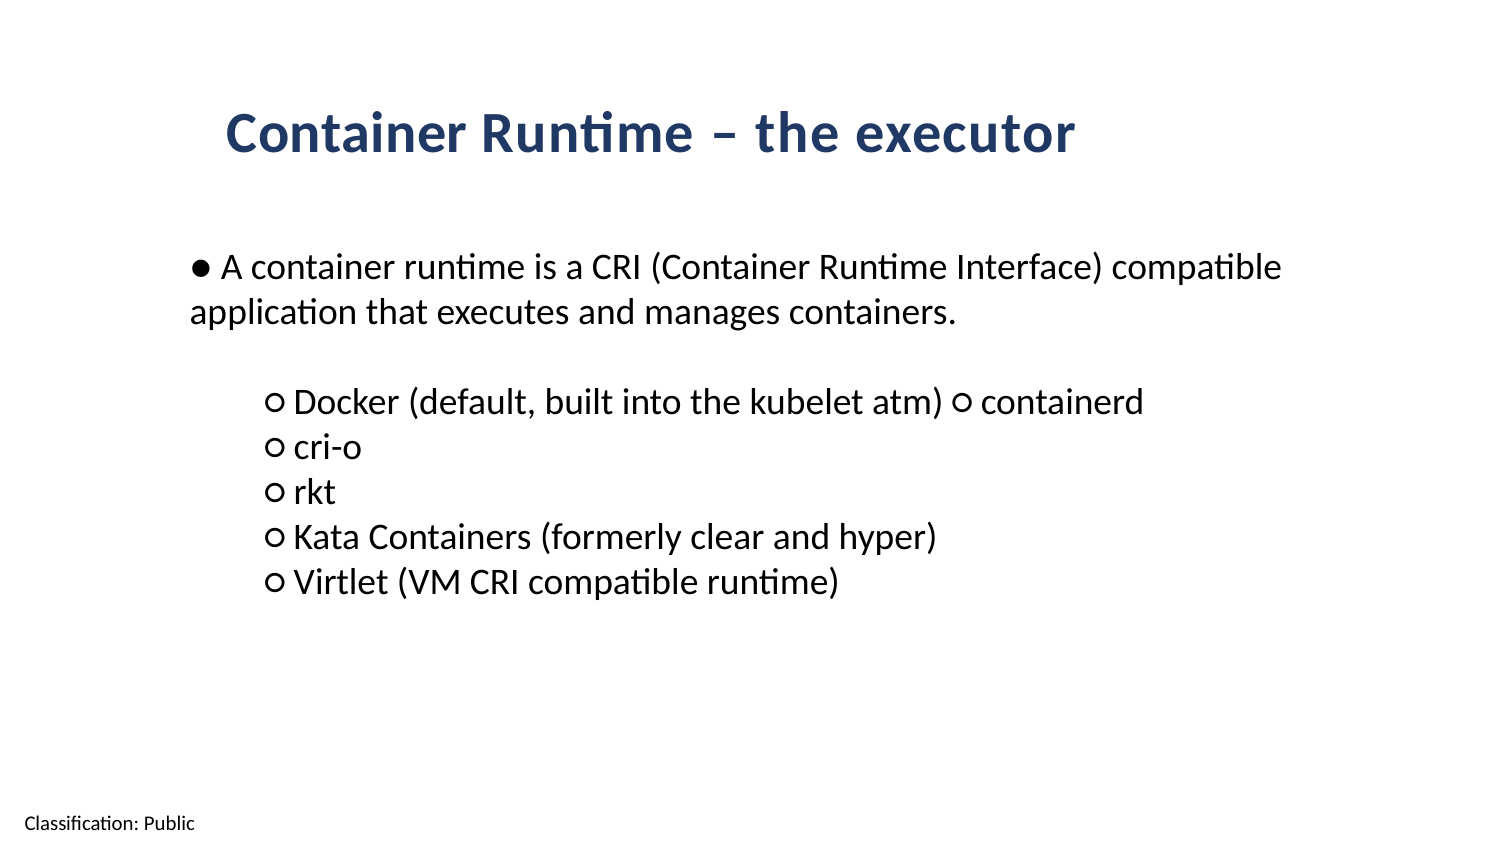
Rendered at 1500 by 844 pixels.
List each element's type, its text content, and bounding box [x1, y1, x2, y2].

text_box ● A container runtime is a CRI (Container Runtime Interface) compatible application that executes and manages containers. ○ Docker (default, built into the kubelet atm) ○ containerd ○ cri-o ○ rkt ○ Kata Containers (formerly clear and hyper) ○ Virtlet (VM CRI compatible runtime) [174, 234, 1363, 610]
title Container Runtime – the executor [224, 56, 1138, 200]
